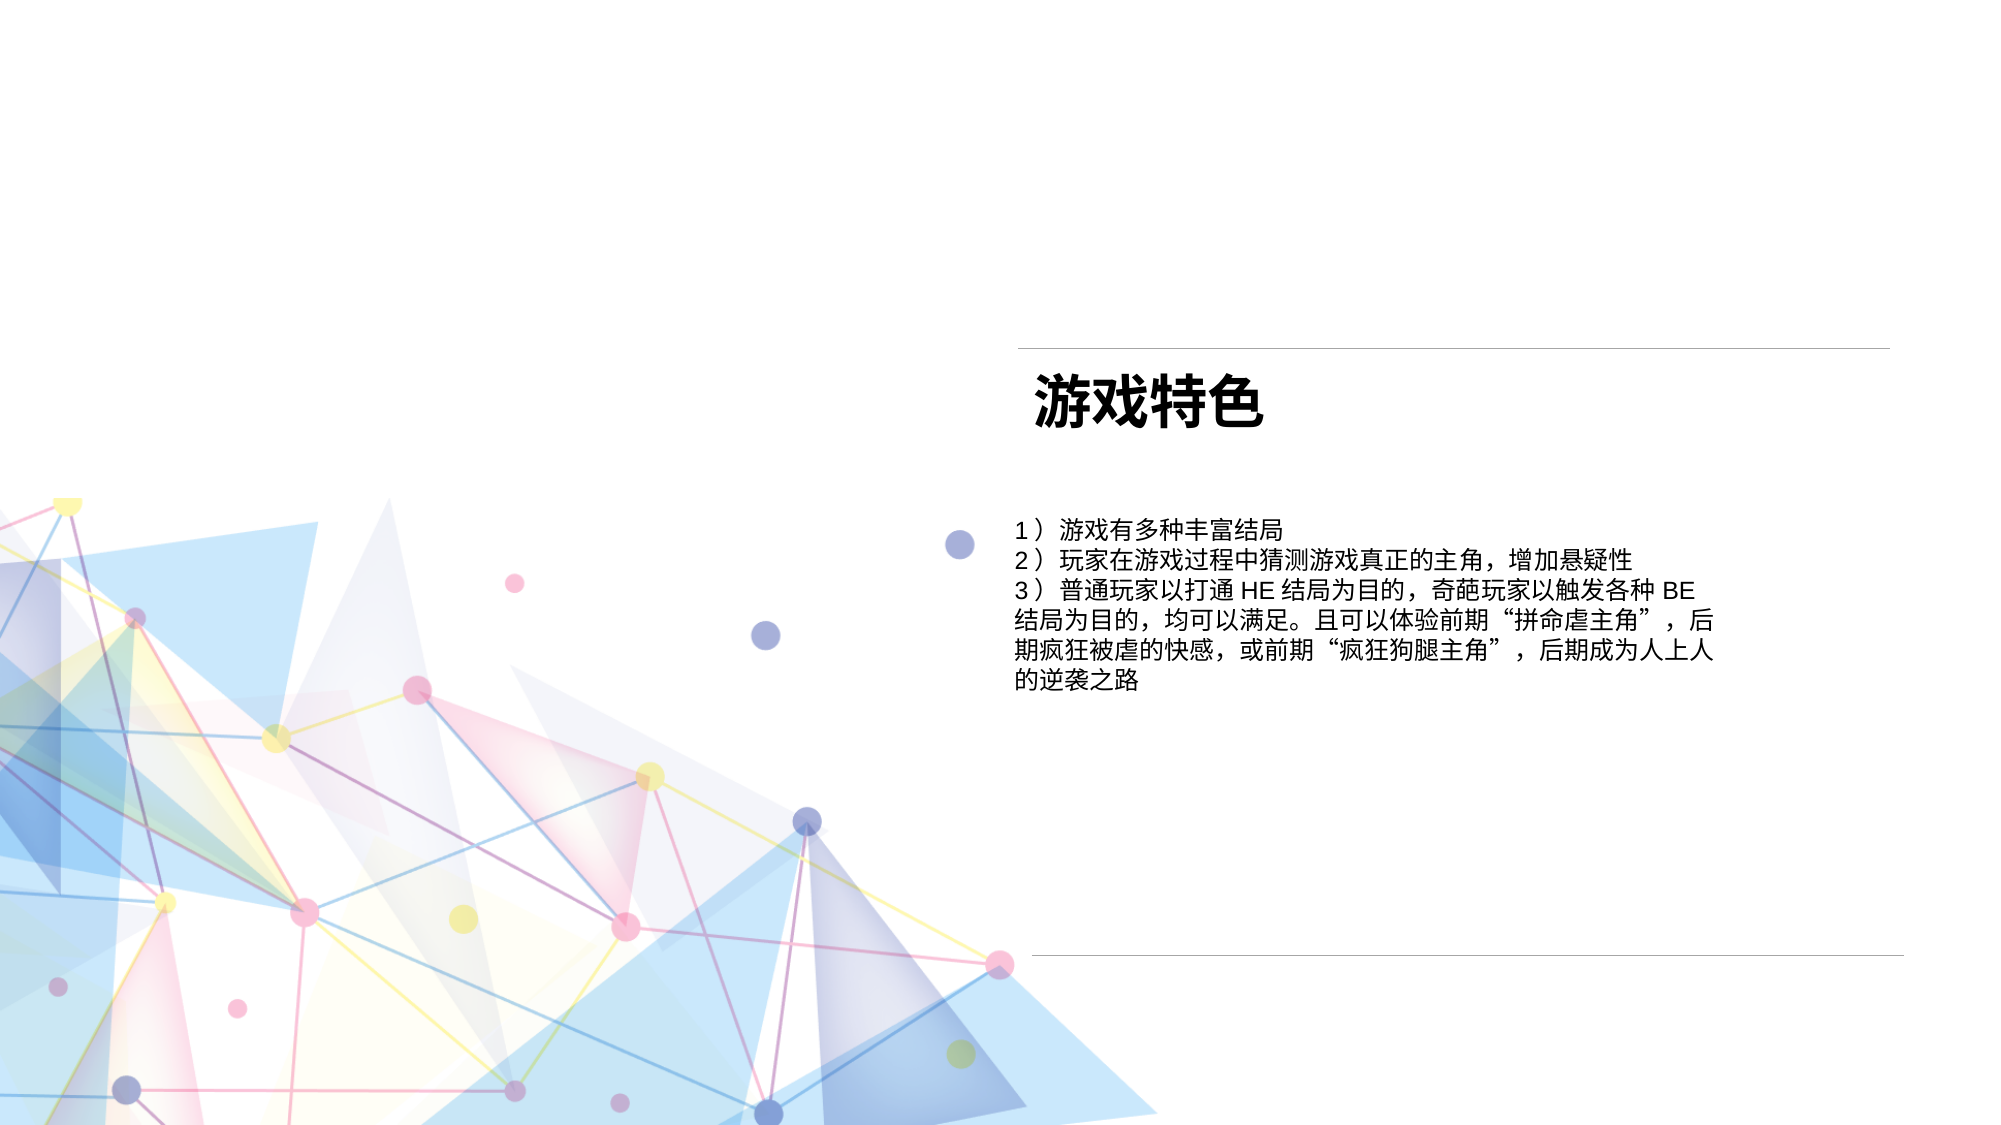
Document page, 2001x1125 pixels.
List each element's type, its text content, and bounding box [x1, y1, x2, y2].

title 游戏特色 [1018, 349, 1754, 444]
picture [0, 498, 1301, 1125]
text_box 1）游戏有多种丰富结局 2）玩家在游戏过程中猜测游戏真正的主角，增加悬疑性 3）普通玩家以打通HE结局为目的，奇葩玩家以触发各种BE结局为目的，均可以满足。且可以体验前期“拼命虐主角”，后期疯狂被虐的快感，或前期“疯狂狗腿主角”，后期成为人上人的逆袭之路 [999, 507, 1736, 702]
